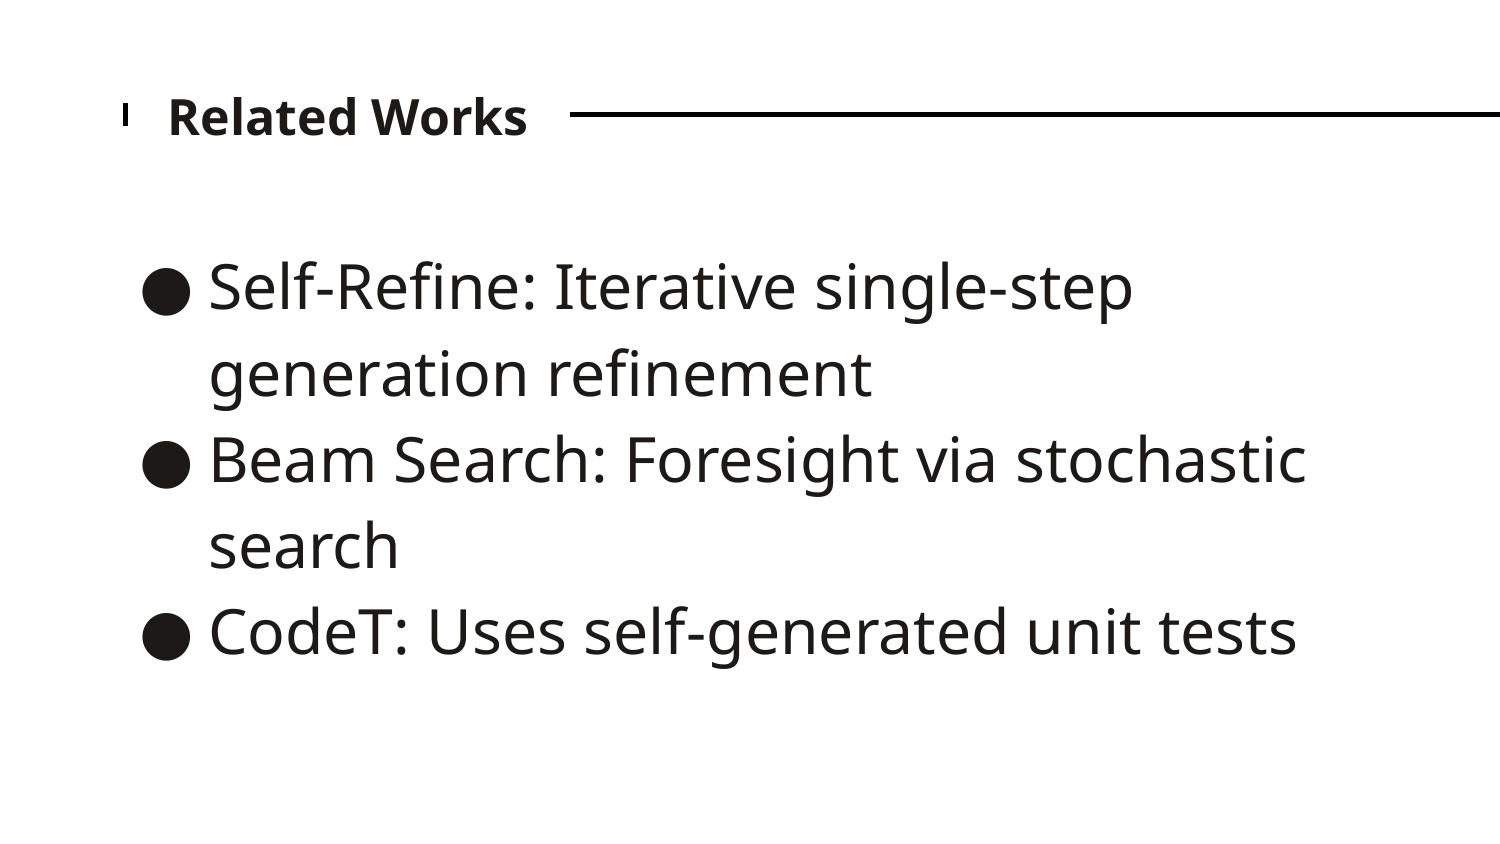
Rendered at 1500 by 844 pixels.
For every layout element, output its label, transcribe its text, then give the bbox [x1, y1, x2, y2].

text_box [113, 103, 138, 127]
title Related Works [152, 61, 1382, 156]
list Self-Refine: Iterative single-step generation refinement Beam Search: Foresight via stochastic search CodeT: Uses self-generated unit tests [118, 234, 1428, 756]
